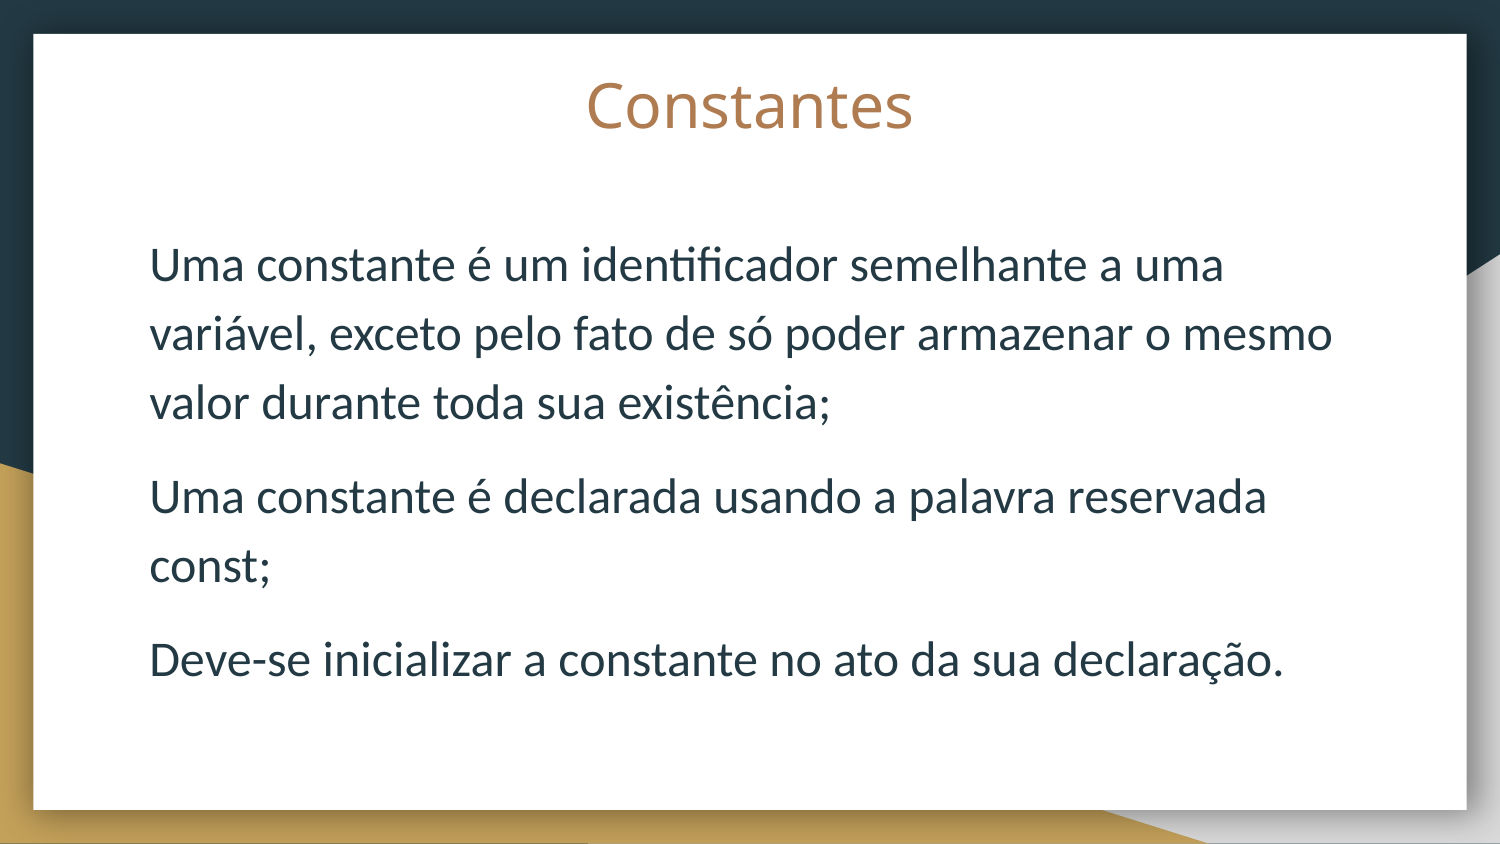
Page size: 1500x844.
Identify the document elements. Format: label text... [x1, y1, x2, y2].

list Uma constante é um identificador semelhante a uma variável, exceto pelo fato de só poder armazenar o mesmo valor durante toda sua existência; Uma constante é declarada usando a palavra reservada const; Deve-se inicializar a constante no ato da sua declaração. [134, 207, 1366, 729]
title Constantes [134, 51, 1366, 207]
